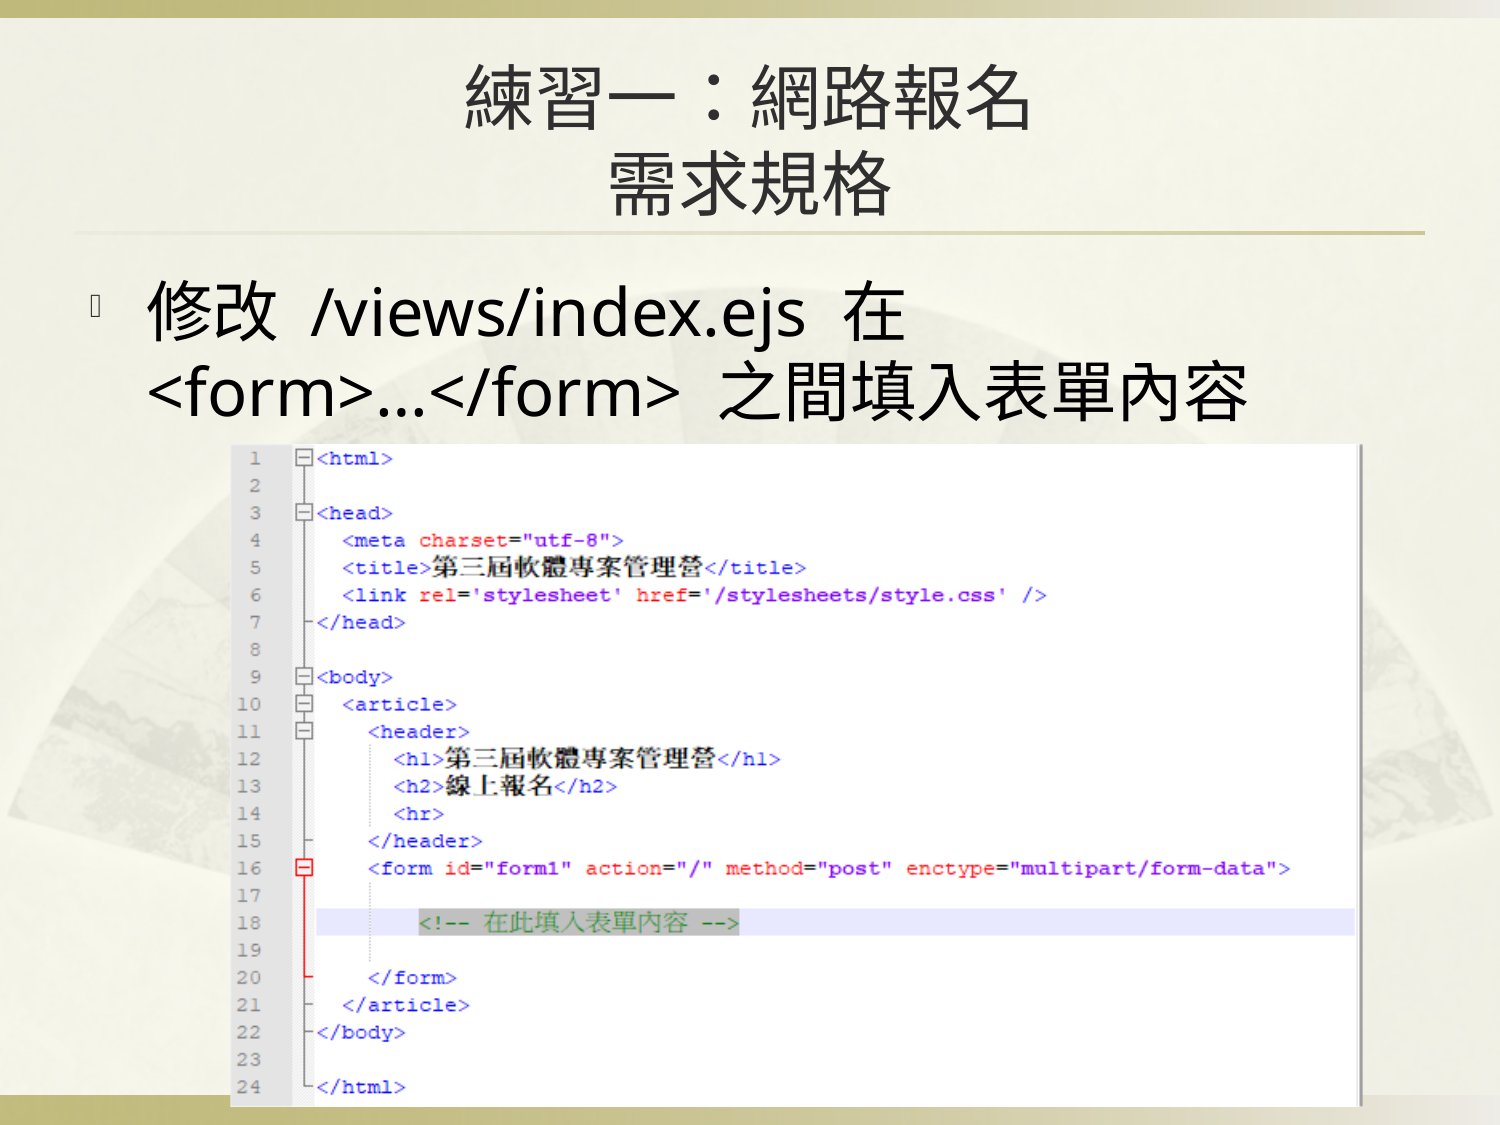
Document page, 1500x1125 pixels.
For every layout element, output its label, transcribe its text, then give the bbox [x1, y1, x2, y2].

picture [229, 443, 1364, 1108]
list 修改 /views/index.ejs 在 <form>…</form> 之間填入表單內容 [75, 262, 1425, 1032]
title 練習一：網路報名 需求規格 [75, 45, 1425, 233]
